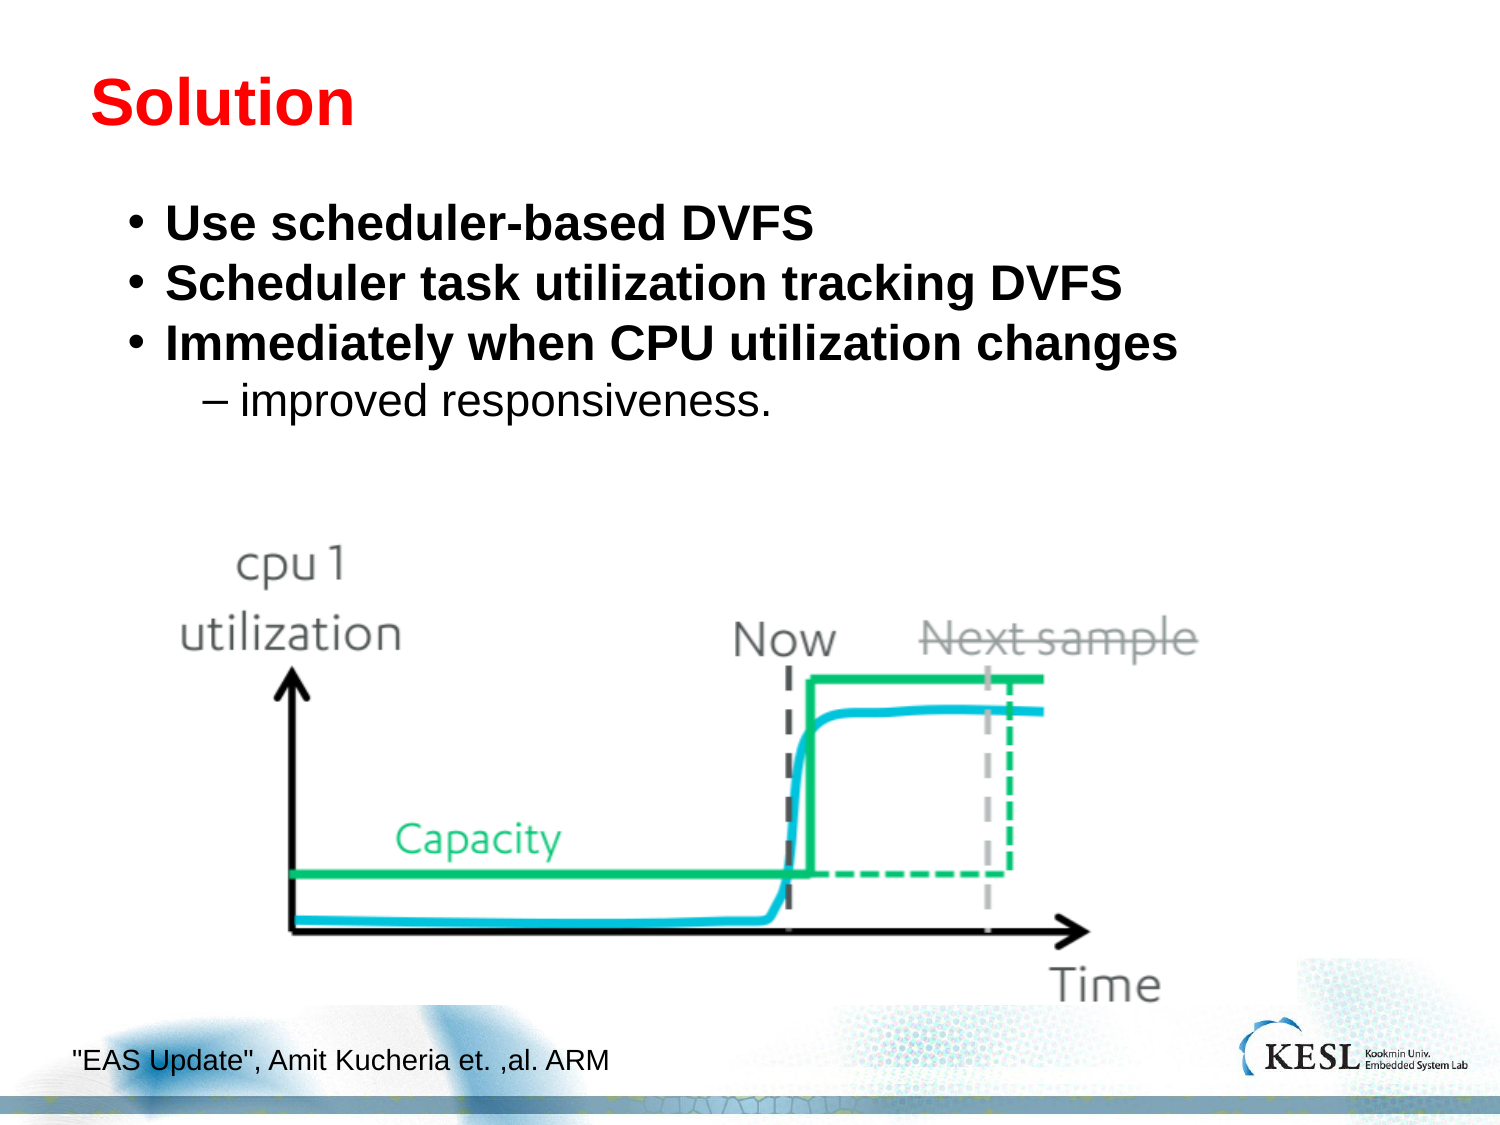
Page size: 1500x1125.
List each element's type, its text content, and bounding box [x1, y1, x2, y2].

text_box "EAS Update", Amit Kucheria et. ,al. ARM [57, 1028, 1204, 1090]
title Solution [75, 45, 1425, 153]
picture [0, 0, 1500, 1125]
list Use scheduler-based DVFS Scheduler task utilization tracking DVFS Immediately when CPU utilization changes improved responsiveness. [75, 175, 1425, 1005]
